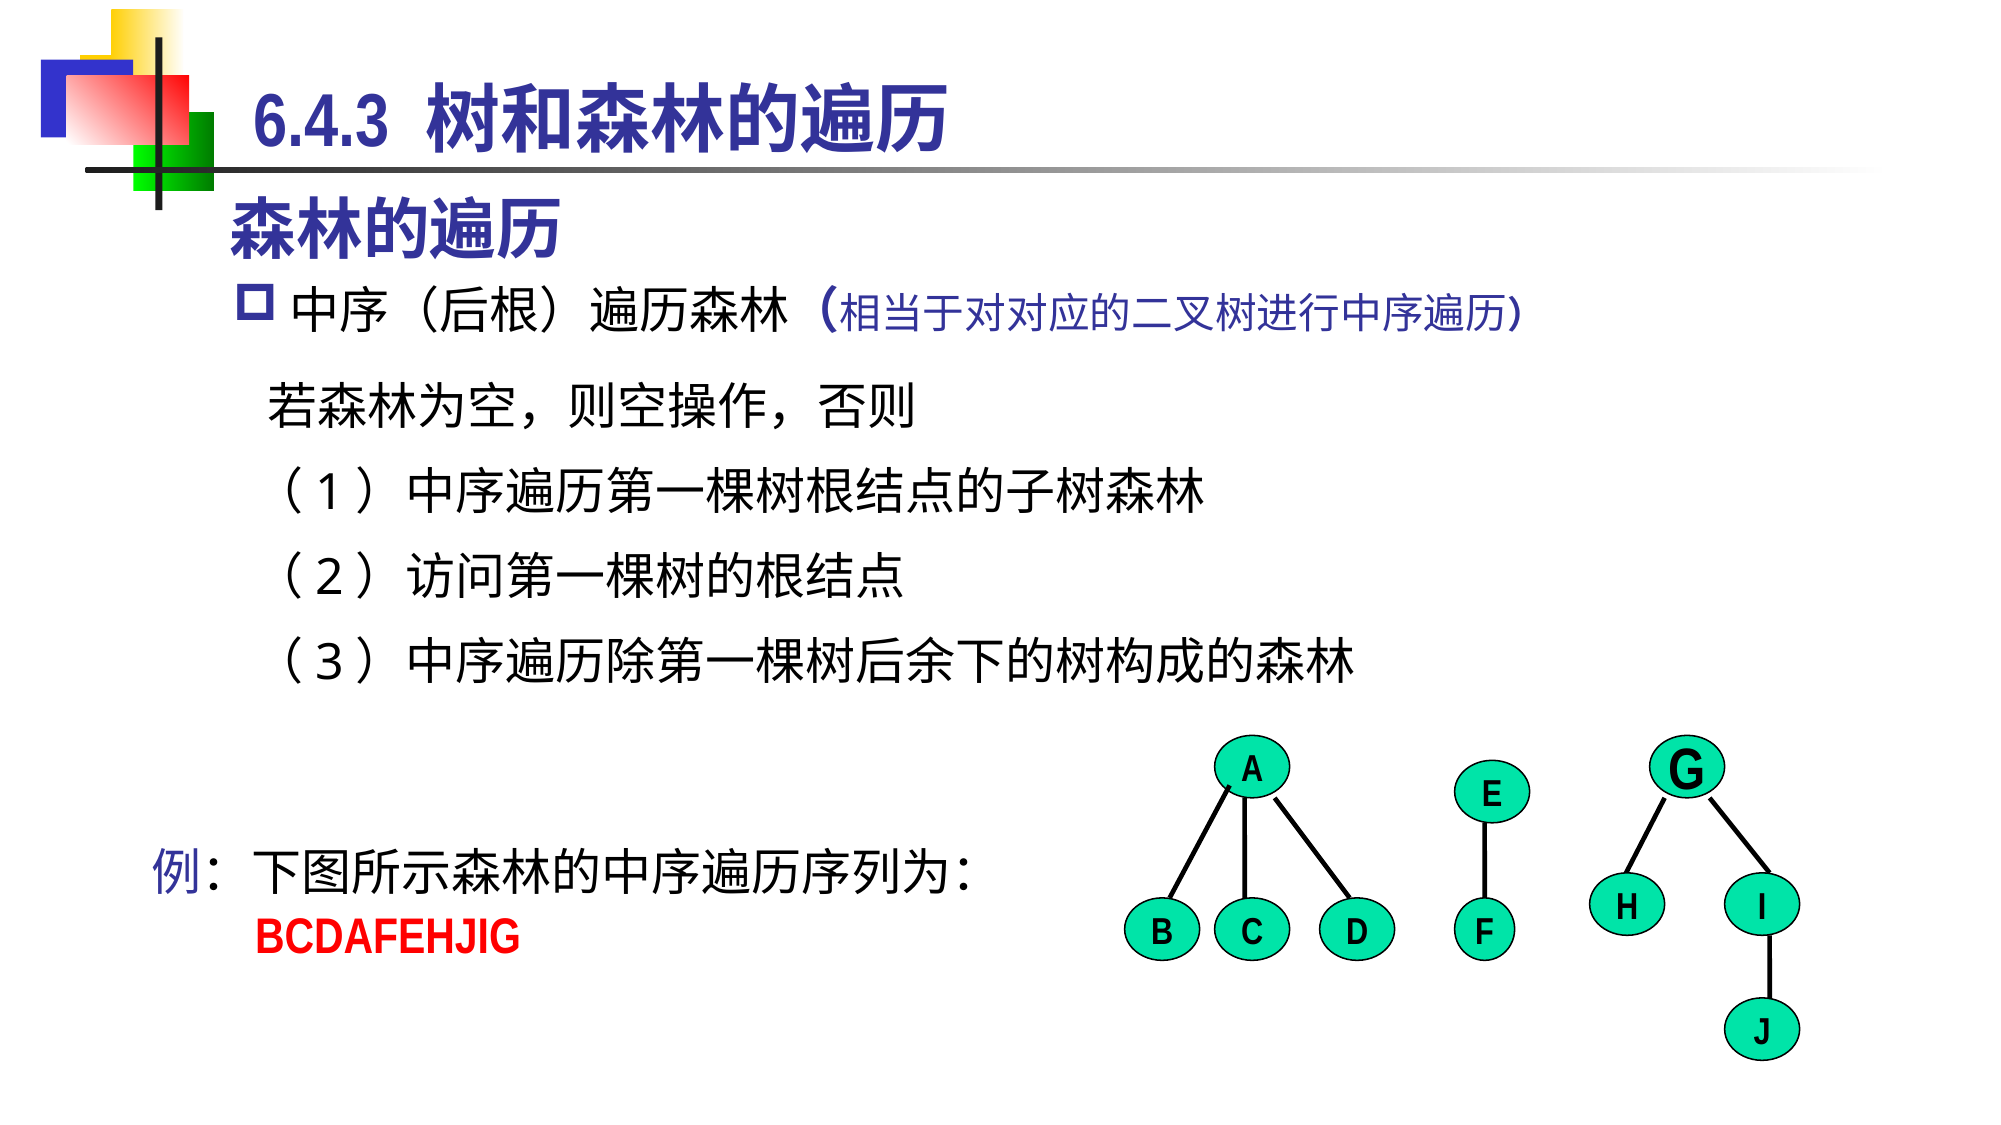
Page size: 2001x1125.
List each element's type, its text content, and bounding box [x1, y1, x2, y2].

text_box 中序（后根）遍历森林（相当于对对应的二叉树进行中序遍历） [218, 270, 1581, 346]
text_box 6.4.3 树和森林的遍历 [238, 64, 1514, 173]
text_box 森林的遍历 [215, 178, 1003, 274]
text_box 若森林为空，则空操作，否则 （1）中序遍历第一棵树根结点的子树森林 （2）访问第一棵树的根结点 （3）中序遍历除第一棵树后余下的树构成的森林 [215, 366, 1440, 697]
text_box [1124, 735, 1800, 1061]
text_box 例：下图所示森林的中序遍历序列为： BCDAFEHJIG [136, 839, 1119, 1001]
